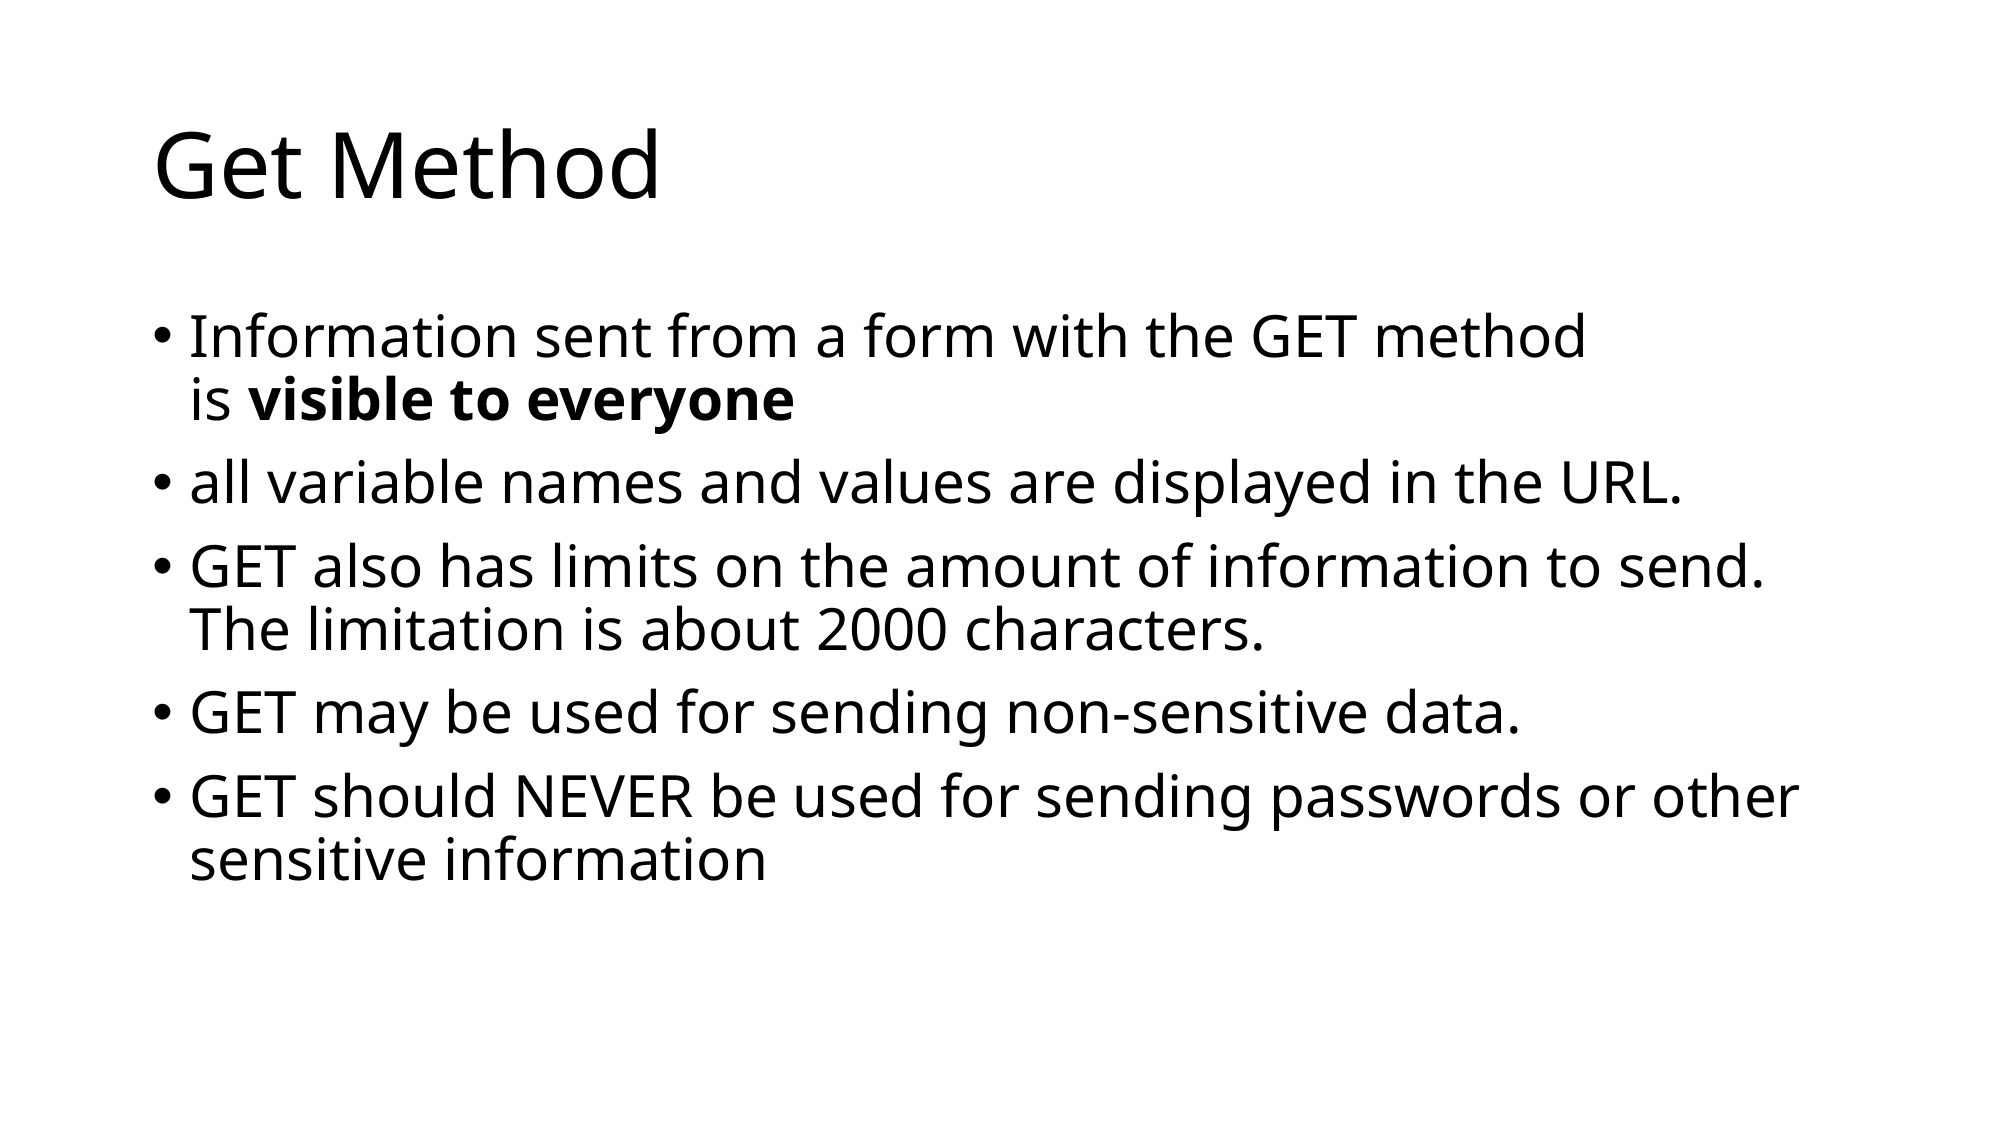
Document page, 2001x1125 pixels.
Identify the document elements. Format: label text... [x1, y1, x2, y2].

list Information sent from a form with the GET method is visible to everyone all variable names and values are displayed in the URL. GET also has limits on the amount of information to send. The limitation is about 2000 characters. GET may be used for sending non-sensitive data. GET should NEVER be used for sending passwords or other sensitive information [137, 299, 1863, 1014]
title Get Method [137, 59, 1863, 278]
